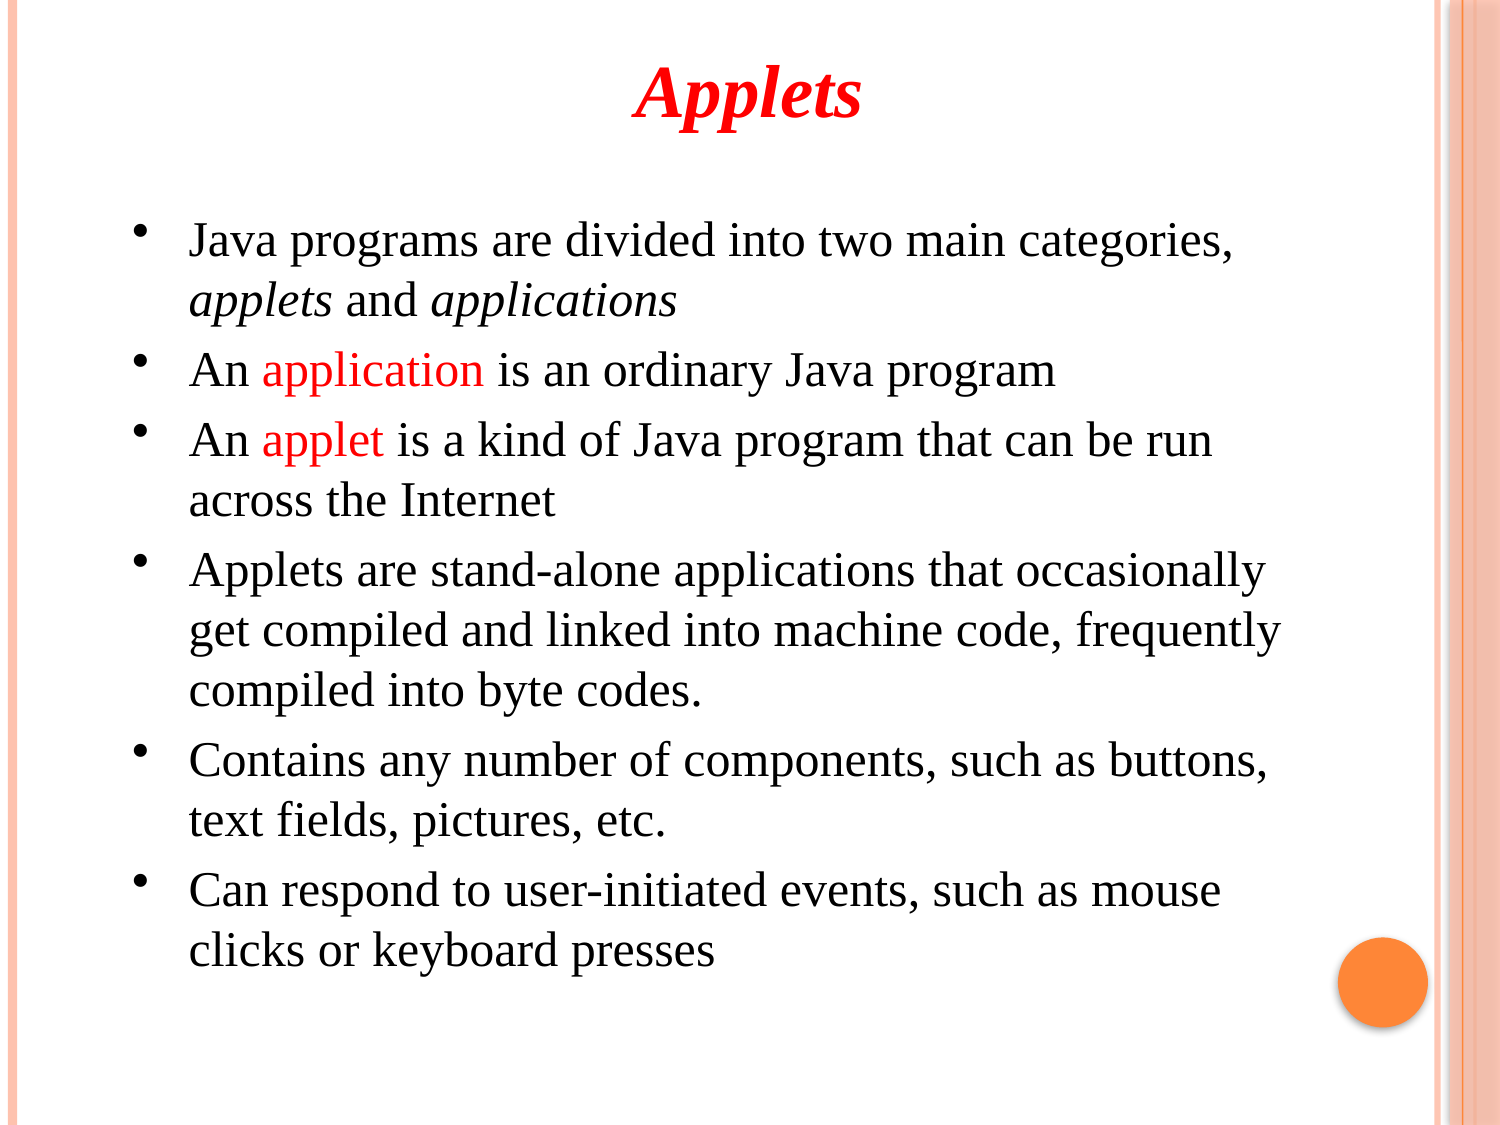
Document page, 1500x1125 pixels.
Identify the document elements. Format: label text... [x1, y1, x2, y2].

text_box Applets [105, 35, 1394, 164]
text_box Java programs are divided into two main categories, applets and applications An application is an ordinary Java program An applet is a kind of Java program that can be run across the Internet Applets are stand-alone applications that occasionally get compiled and linked into machine code, frequently compiled into byte codes. Contains any number of components, such as buttons, text fields, pictures, etc. Can respond to user-initiated events, such as mouse clicks or keyboard presses [117, 199, 1355, 862]
